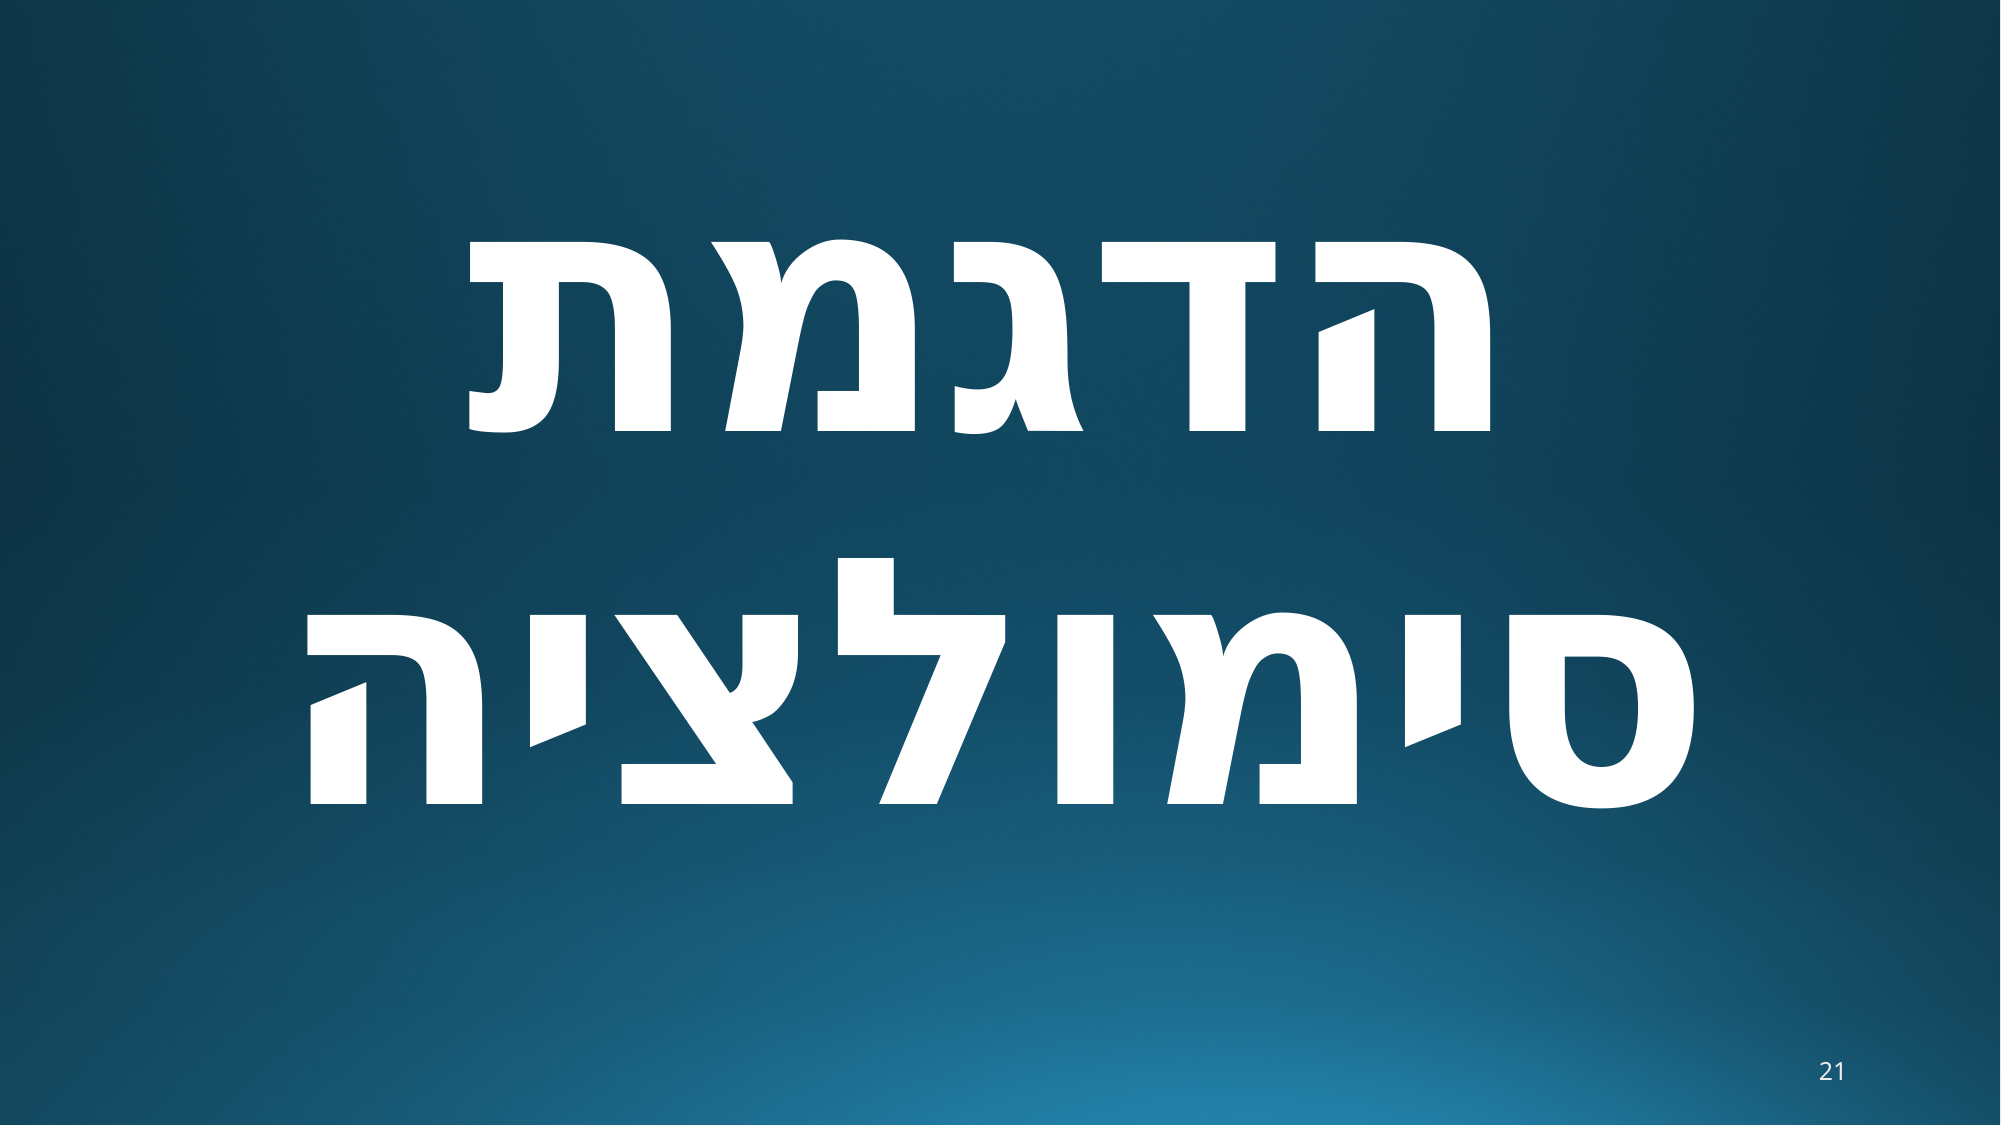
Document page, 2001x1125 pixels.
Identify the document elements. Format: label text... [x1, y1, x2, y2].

slide_number 21 [1412, 1042, 1863, 1103]
title הדגמת סימולציה [203, 124, 1786, 1042]
picture [0, 0, 2001, 1125]
